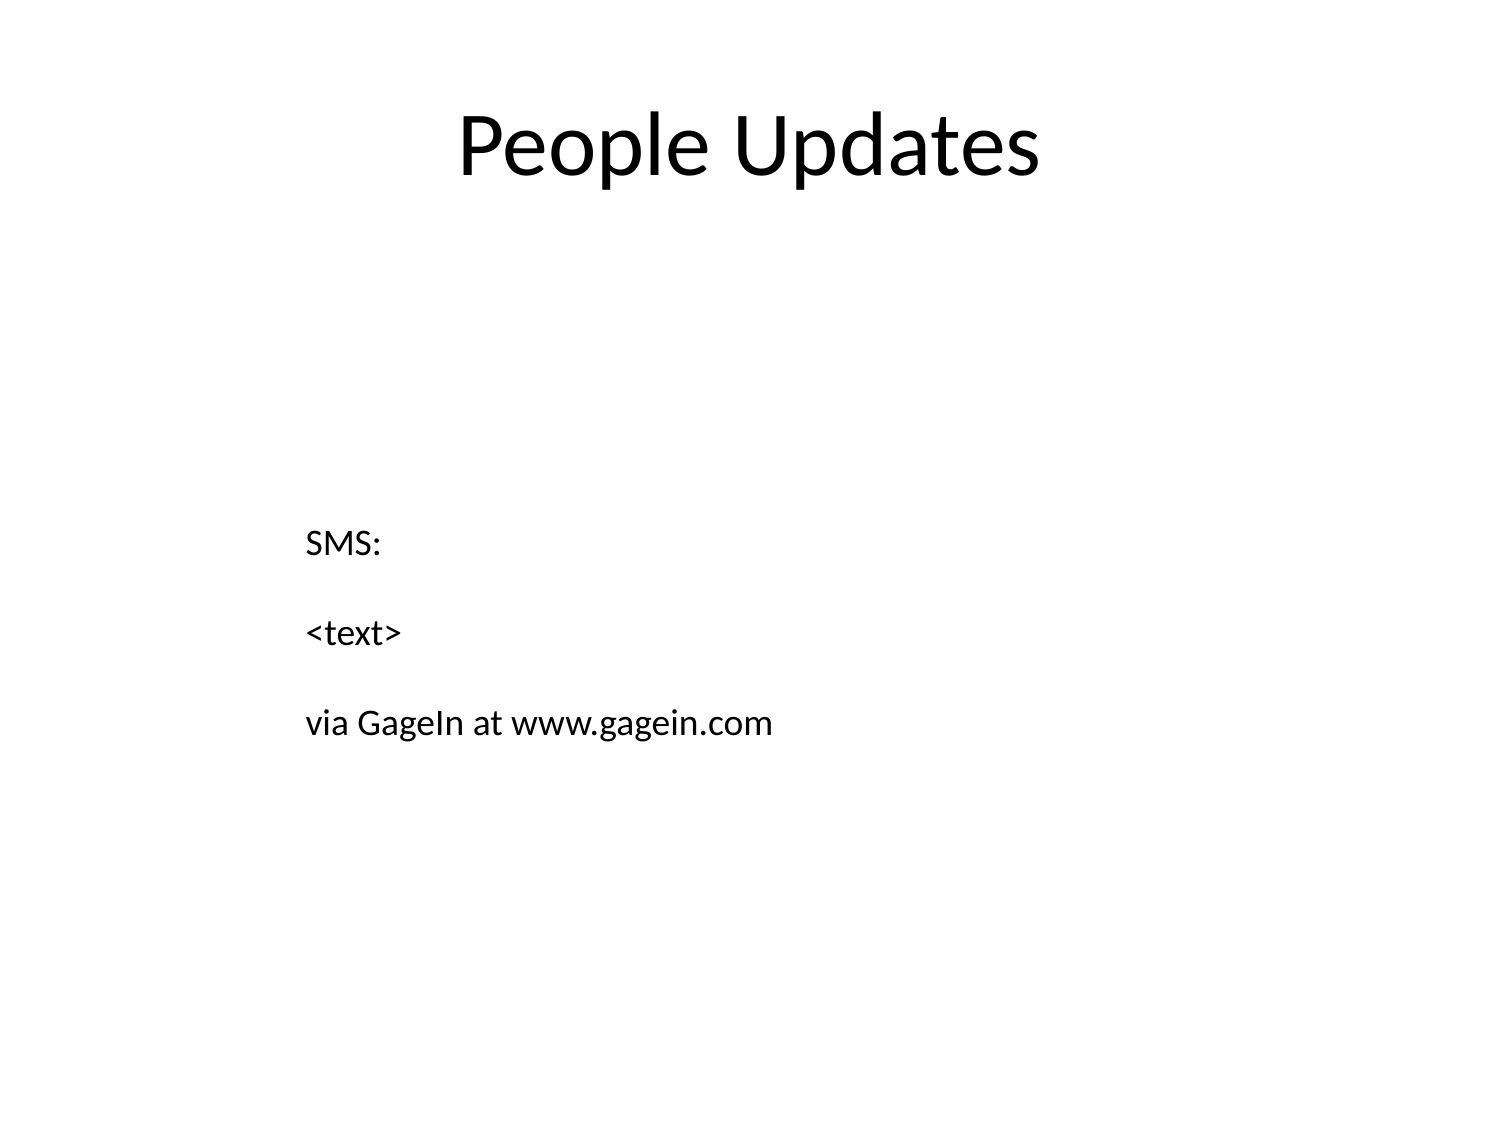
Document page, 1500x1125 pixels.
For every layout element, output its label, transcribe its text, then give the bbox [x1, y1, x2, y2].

text_box SMS: <text> via GageIn at www.gagein.com [290, 510, 1142, 751]
title People Updates [75, 45, 1425, 233]
